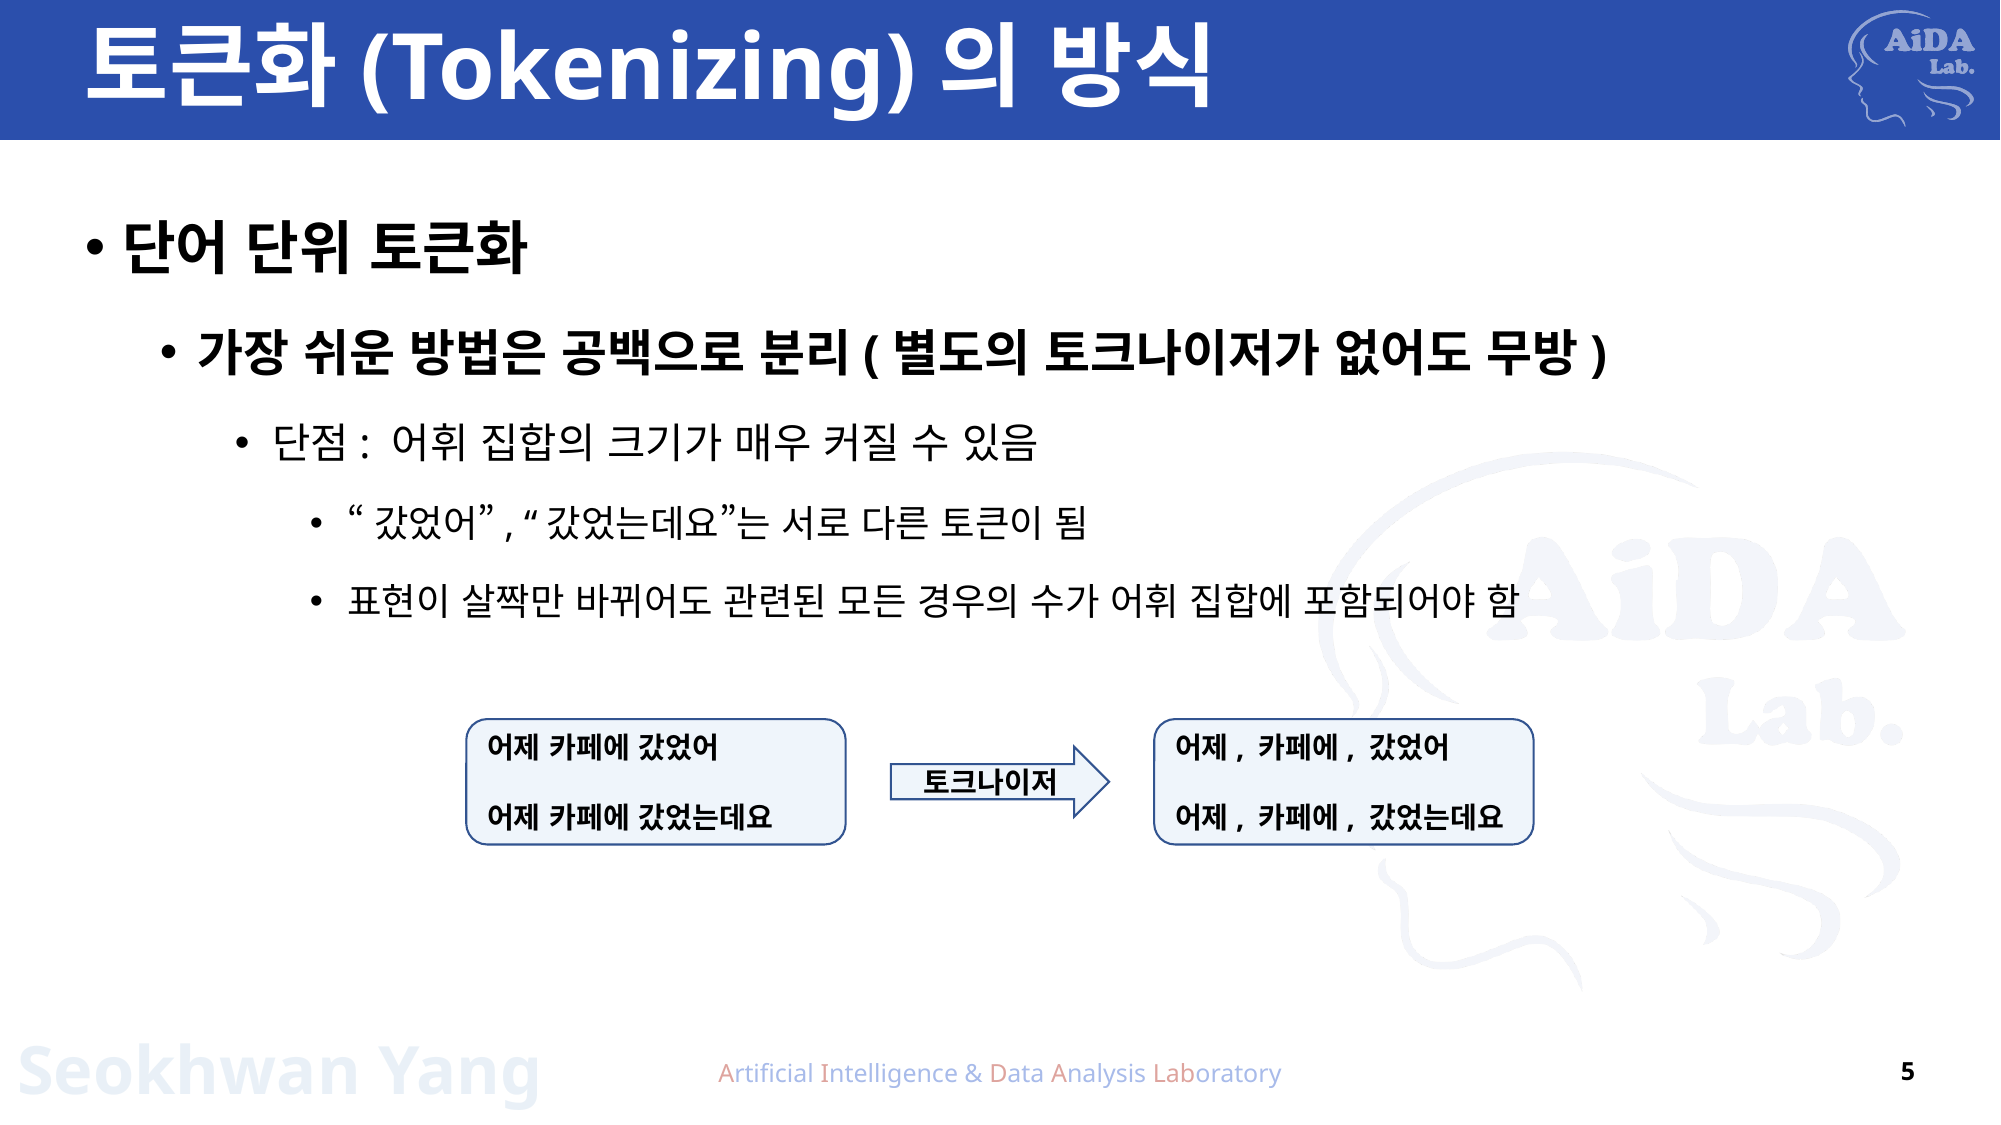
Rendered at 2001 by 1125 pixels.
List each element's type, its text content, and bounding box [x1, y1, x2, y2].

picture [1842, 7, 1980, 133]
list 단어 단위 토큰화 가장 쉬운 방법은 공백으로 분리(별도의 토크나이저가 없어도 무방) 단점: 어휘 집합의 크기가 매우 커질 수 있음 “갔었어”, “갔었는데요”는 서로 다른 토큰이 됨 표현이 살짝만 바뀌어도 관련된 모든 경우의 수가 어휘 집합에 포함되어야 함 [69, 168, 1930, 1019]
title 토큰화(Tokenizing)의 방식 [69, 7, 1823, 133]
text_box 토크나이저 [889, 744, 1111, 820]
footer Artificial Intelligence & Data Analysis Laboratory [662, 1042, 1338, 1103]
text_box 어제 카페에 갔었어 어제 카페에 갔었는데요 [465, 718, 847, 846]
text_box 어제, 카페에, 갔었어 어제, 카페에, 갔었는데요 [1153, 718, 1535, 846]
slide_number 5 [1412, 1042, 1930, 1103]
